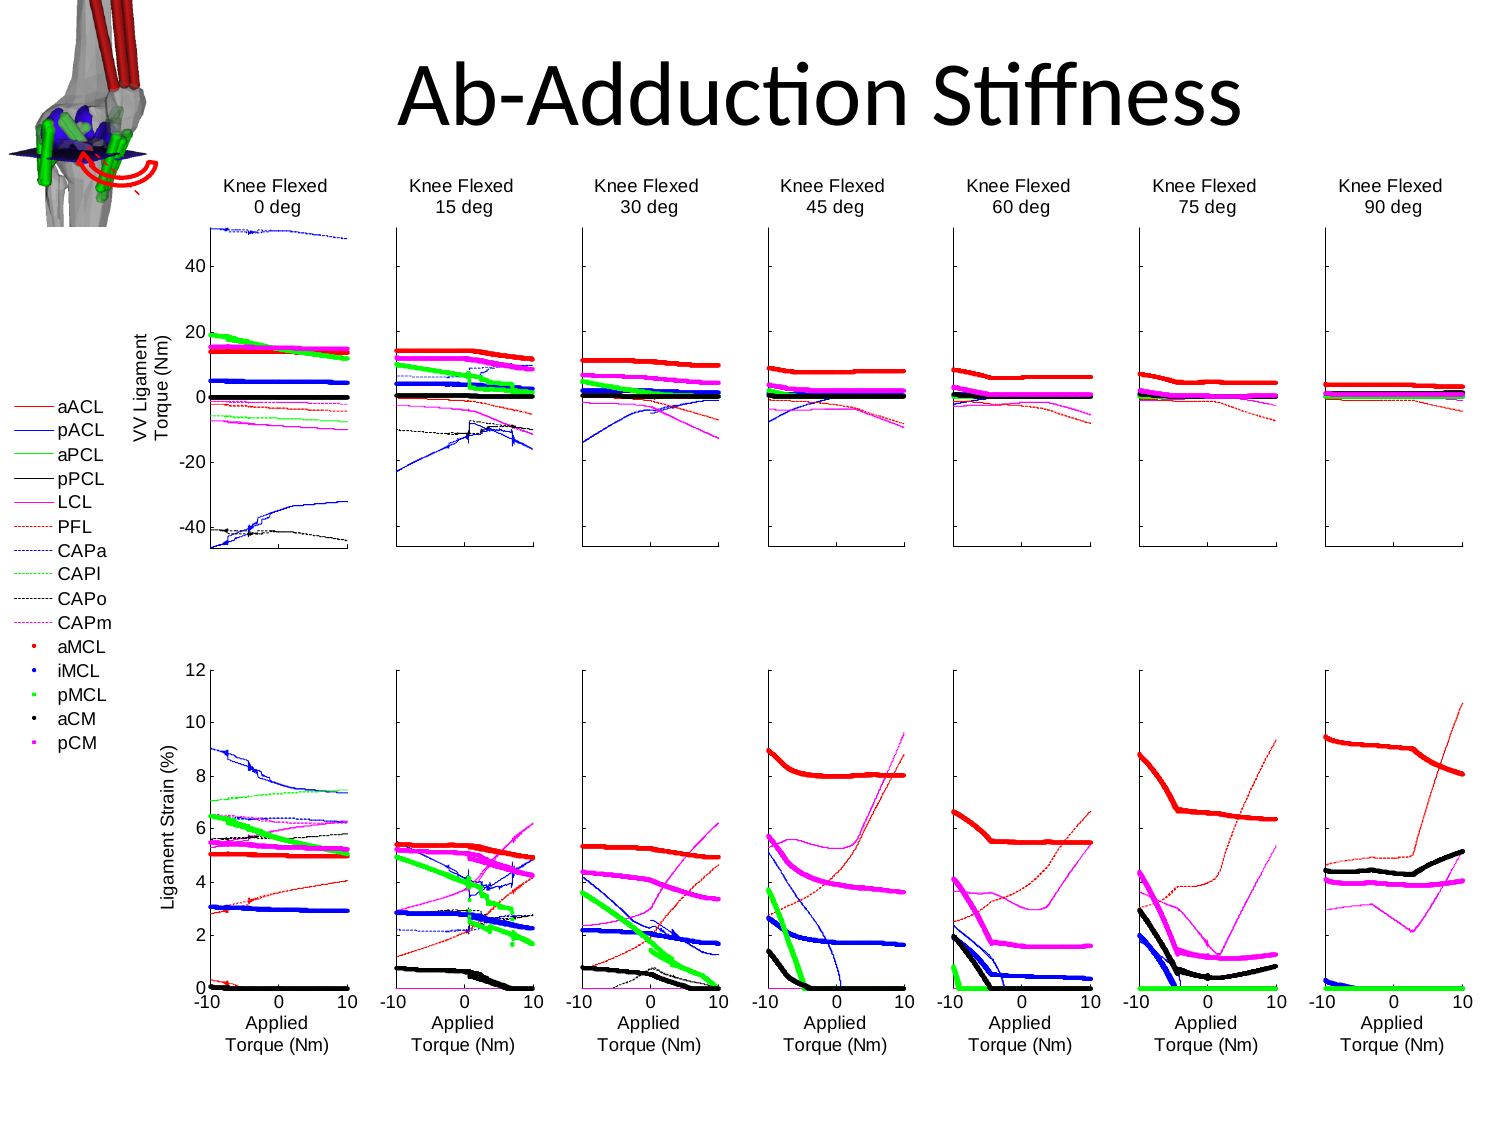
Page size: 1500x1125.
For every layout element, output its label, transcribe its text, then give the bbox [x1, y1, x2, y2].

title Ab-Adduction Stiffness [162, 0, 1497, 156]
picture [0, 157, 1500, 1092]
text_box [7, 0, 161, 156]
